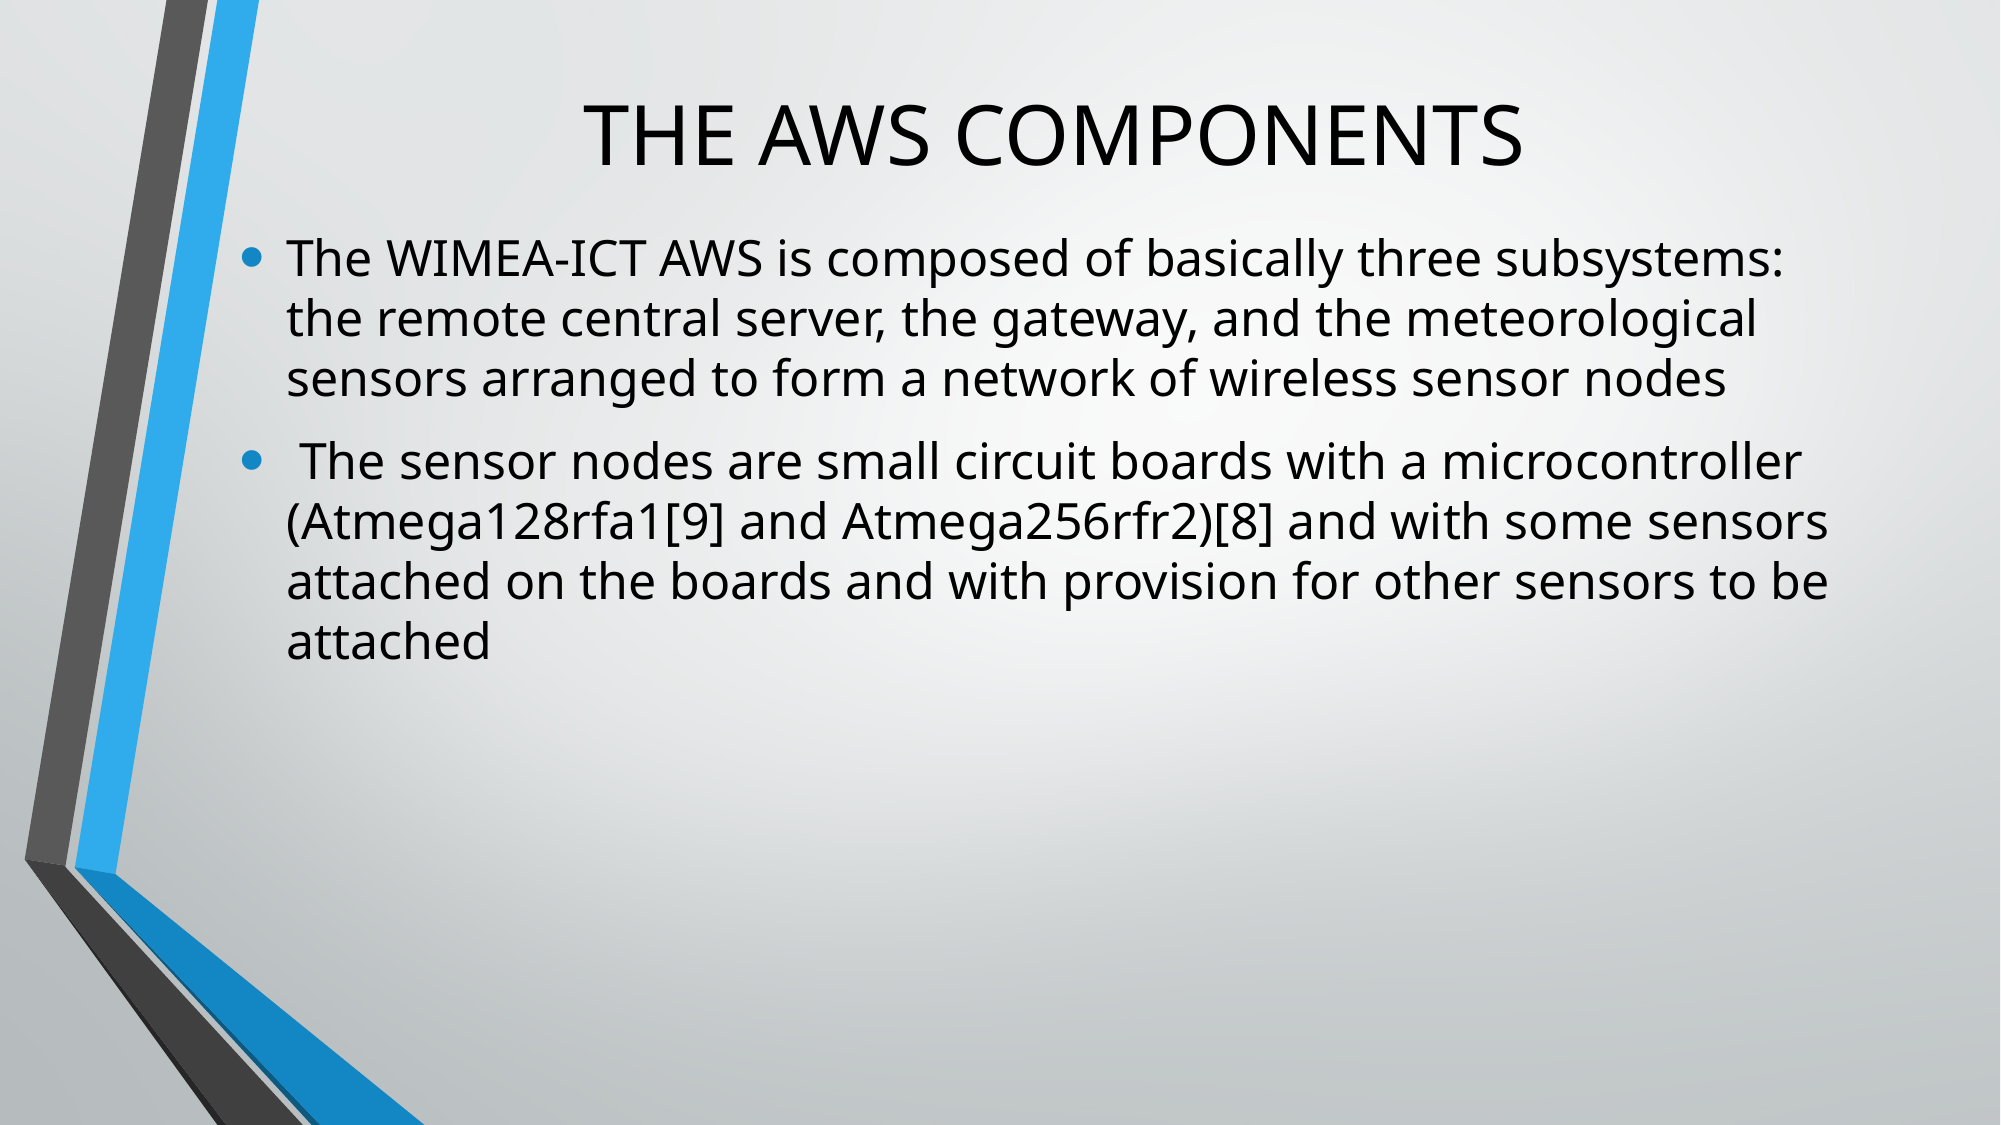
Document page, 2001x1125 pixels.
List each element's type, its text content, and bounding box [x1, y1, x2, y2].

title THE AWS COMPONENTS [243, 21, 1887, 243]
list The WIMEA-ICT AWS is composed of basically three subsystems: the remote central server, the gateway, and the meteorological sensors arranged to form a network of wireless sensor nodes The sensor nodes are small circuit boards with a microcontroller (Atmega128rfa1[9] and Atmega256rfr2)[8] and with some sensors attached on the boards and with provision for other sensors to be attached [224, 242, 1868, 819]
